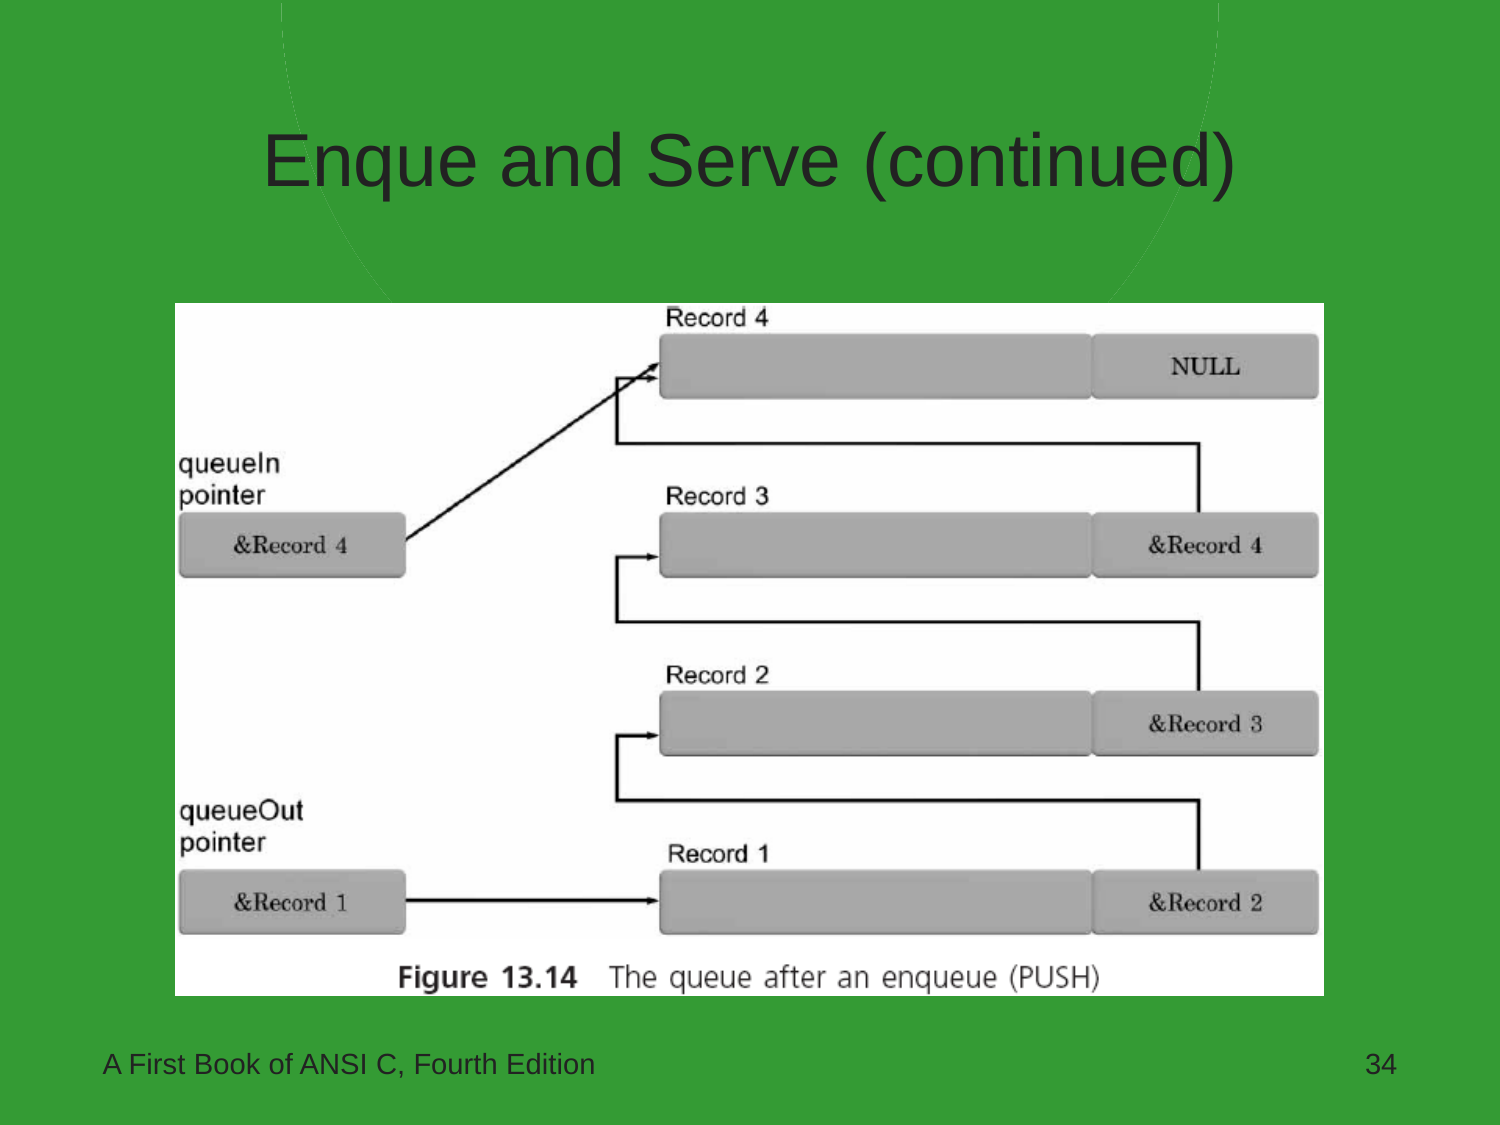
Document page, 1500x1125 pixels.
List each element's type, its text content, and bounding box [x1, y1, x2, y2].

footer A First Book of ANSI C, Fourth Edition [87, 1037, 1051, 1101]
title Enque and Serve (continued) [87, 62, 1413, 250]
slide_number 34 [1074, 1037, 1413, 1101]
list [175, 303, 1325, 997]
